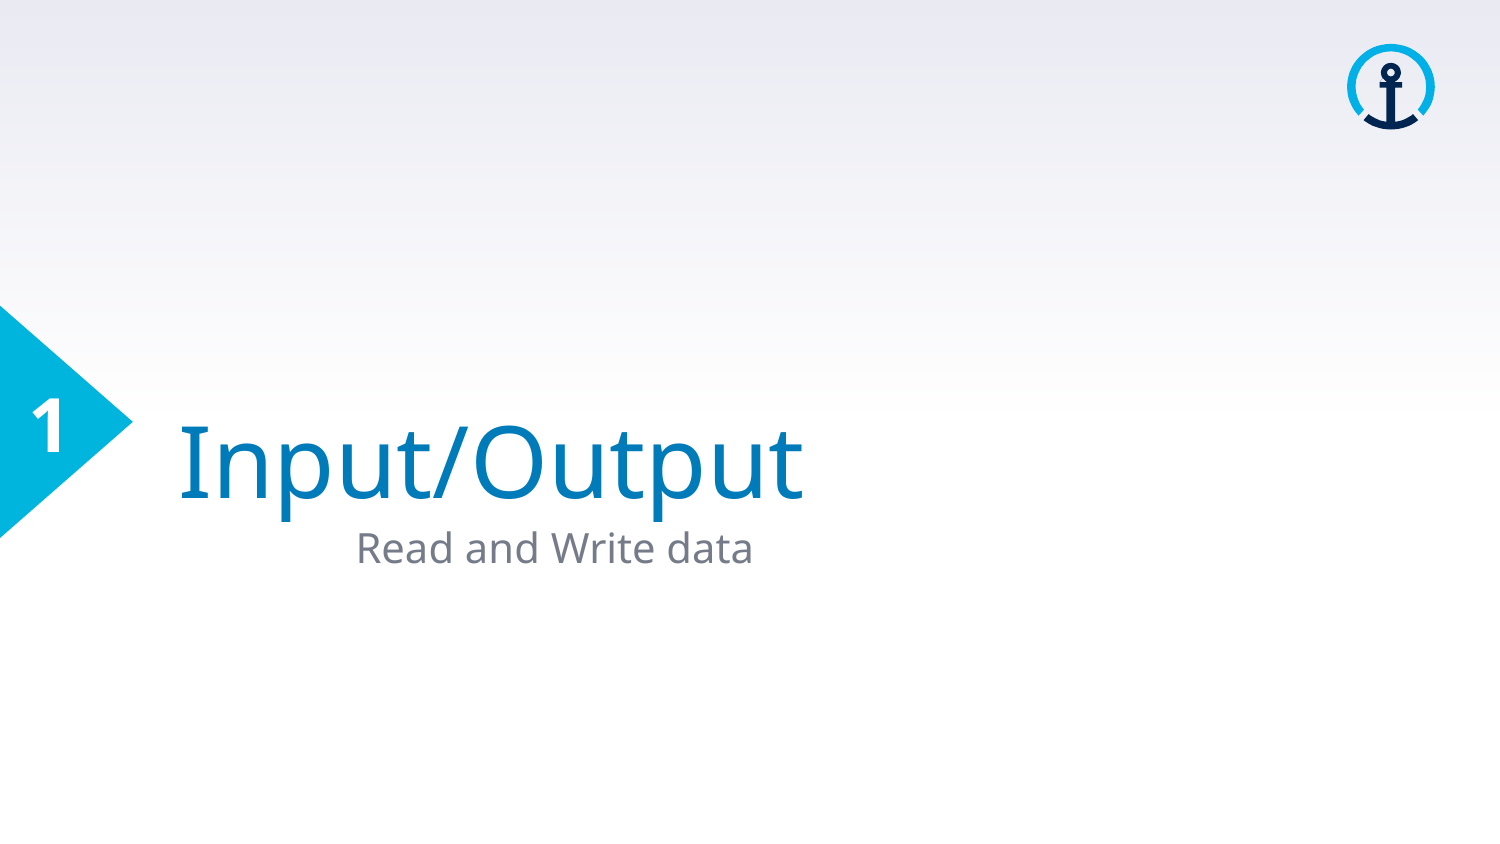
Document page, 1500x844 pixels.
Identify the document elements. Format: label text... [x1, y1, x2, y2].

subtitle Read and Write data [194, 516, 916, 580]
text_box 1 [0, 306, 100, 540]
title Input/Output [178, 327, 1069, 518]
